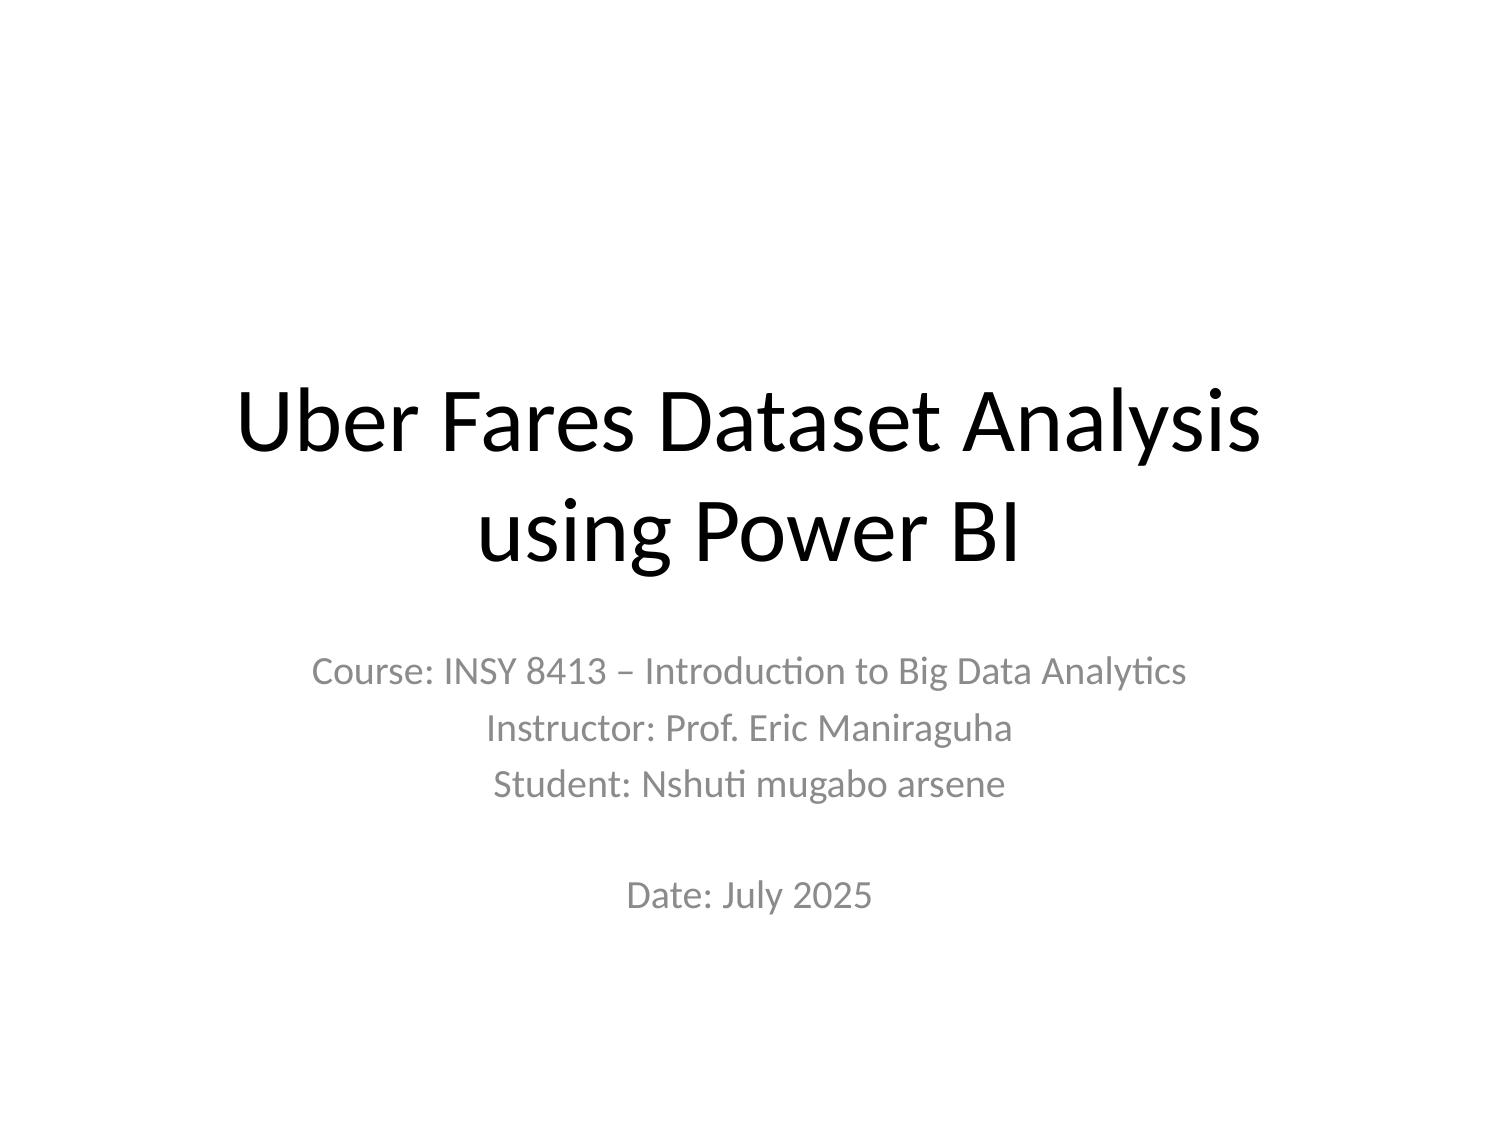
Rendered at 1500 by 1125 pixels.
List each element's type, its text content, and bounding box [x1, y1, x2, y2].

subtitle Course: INSY 8413 – Introduction to Big Data Analytics Instructor: Prof. Eric Maniraguha Student: Nshuti mugabo arsene Date: July 2025 [225, 637, 1275, 925]
title Uber Fares Dataset Analysis using Power BI [112, 349, 1388, 591]
